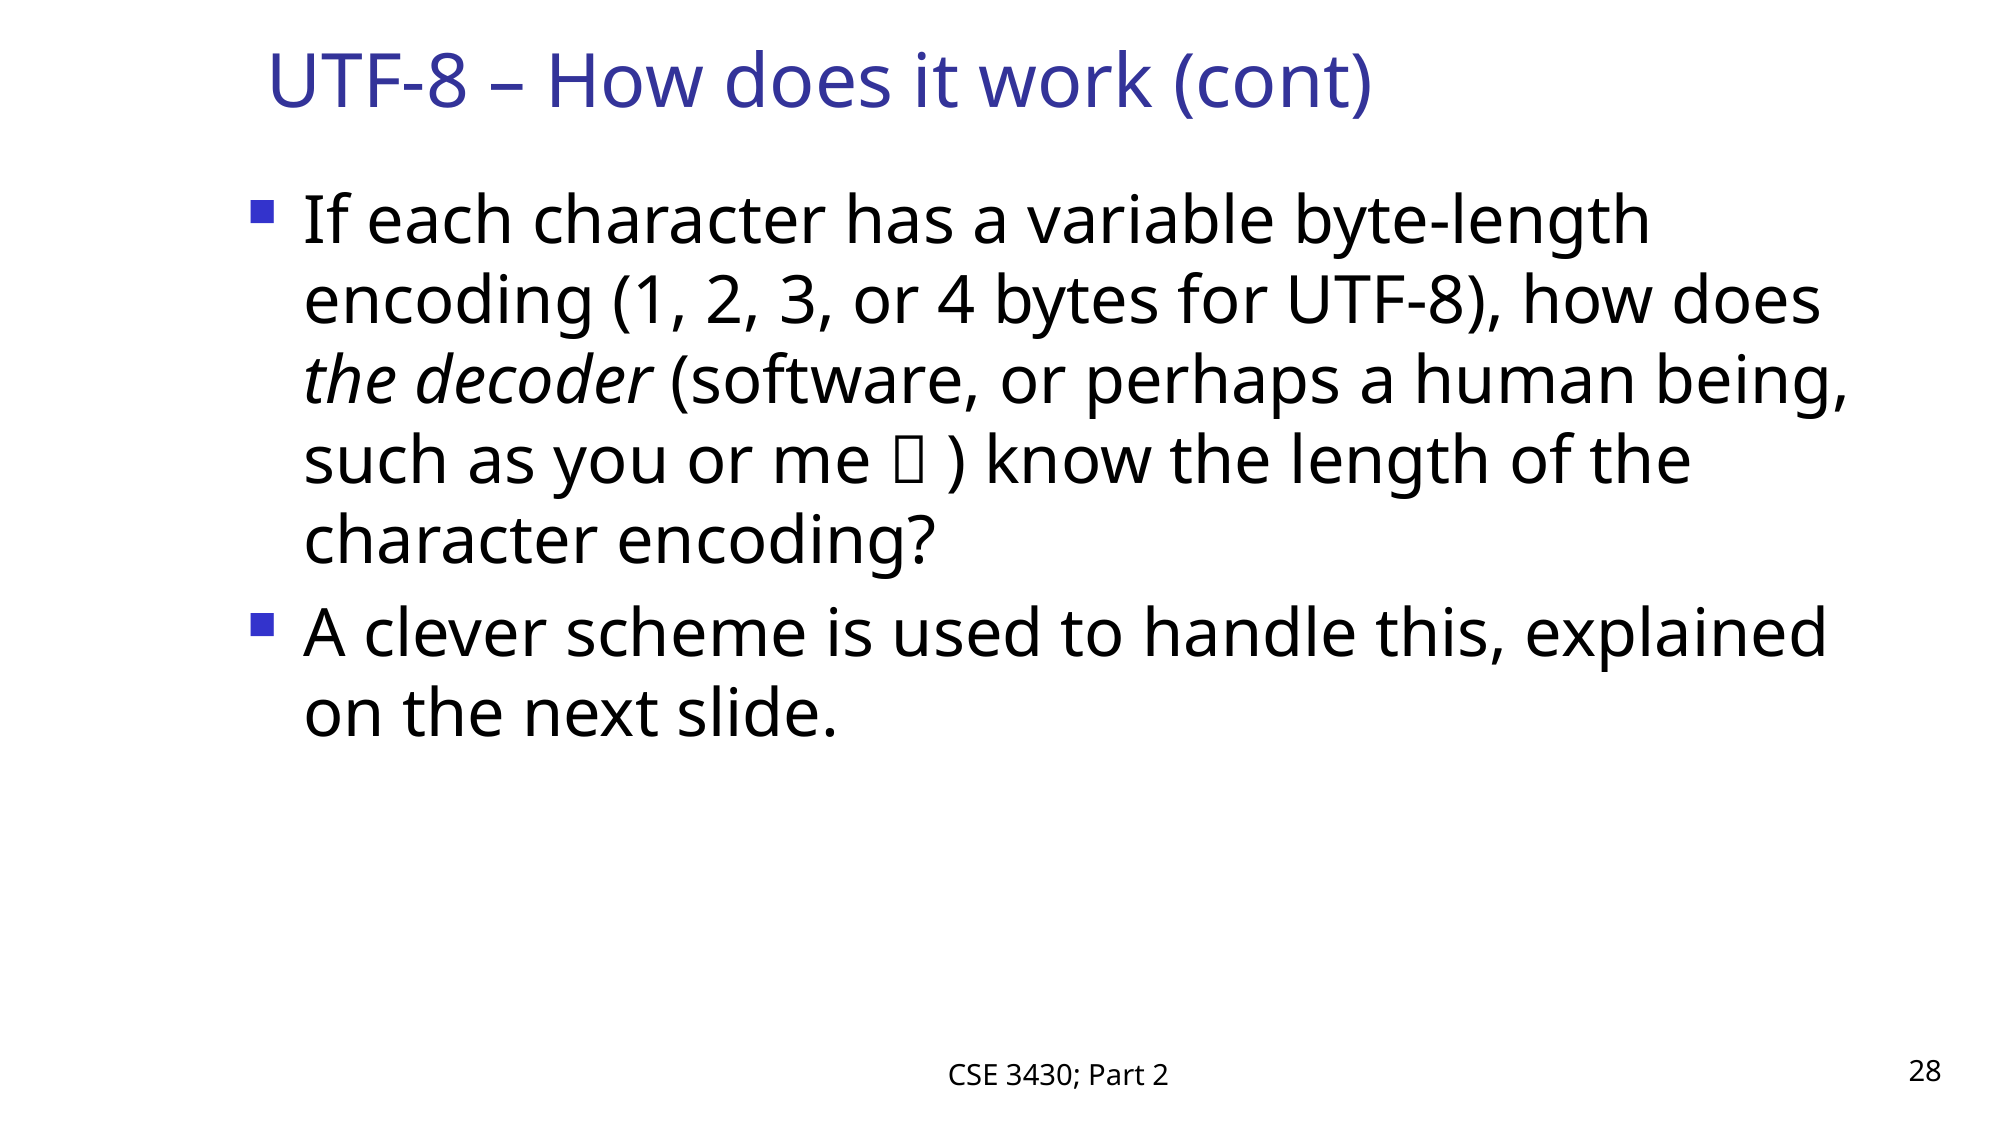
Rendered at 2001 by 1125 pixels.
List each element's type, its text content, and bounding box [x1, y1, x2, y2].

slide_number 28 [1540, 1023, 1958, 1100]
title UTF-8 – How does it work (cont) [251, 20, 1924, 130]
footer CSE 3430; Part 2 [495, 1022, 1622, 1100]
list If each character has a variable byte-length encoding (1, 2, 3, or 4 bytes for UTF-8), how does the decoder (software, or perhaps a human being, such as you or me  ) know the length of the character encoding? A clever scheme is used to handle this, explained on the next slide. [232, 169, 1941, 1010]
